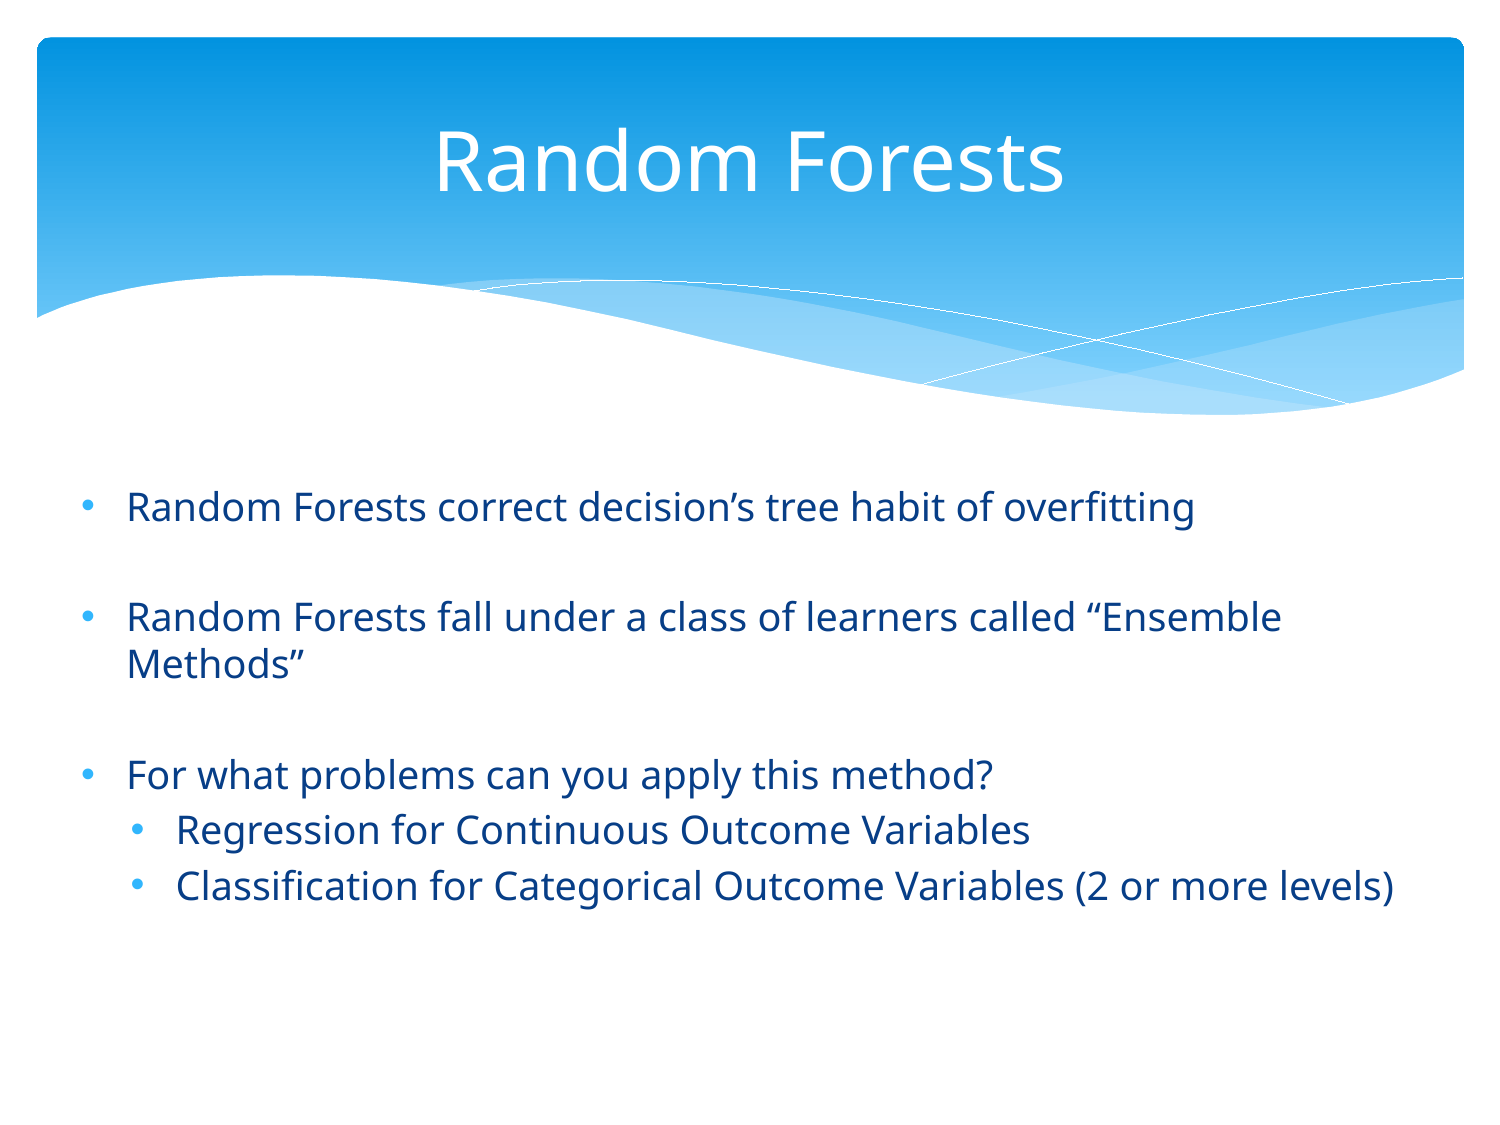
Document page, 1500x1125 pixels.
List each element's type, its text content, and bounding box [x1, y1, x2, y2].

list Random Forests correct decision’s tree habit of overfitting Random Forests fall under a class of learners called “Ensemble Methods” For what problems can you apply this method? Regression for Continuous Outcome Variables Classification for Categorical Outcome Variables (2 or more levels) [66, 418, 1417, 1090]
title Random Forests [75, 55, 1425, 261]
